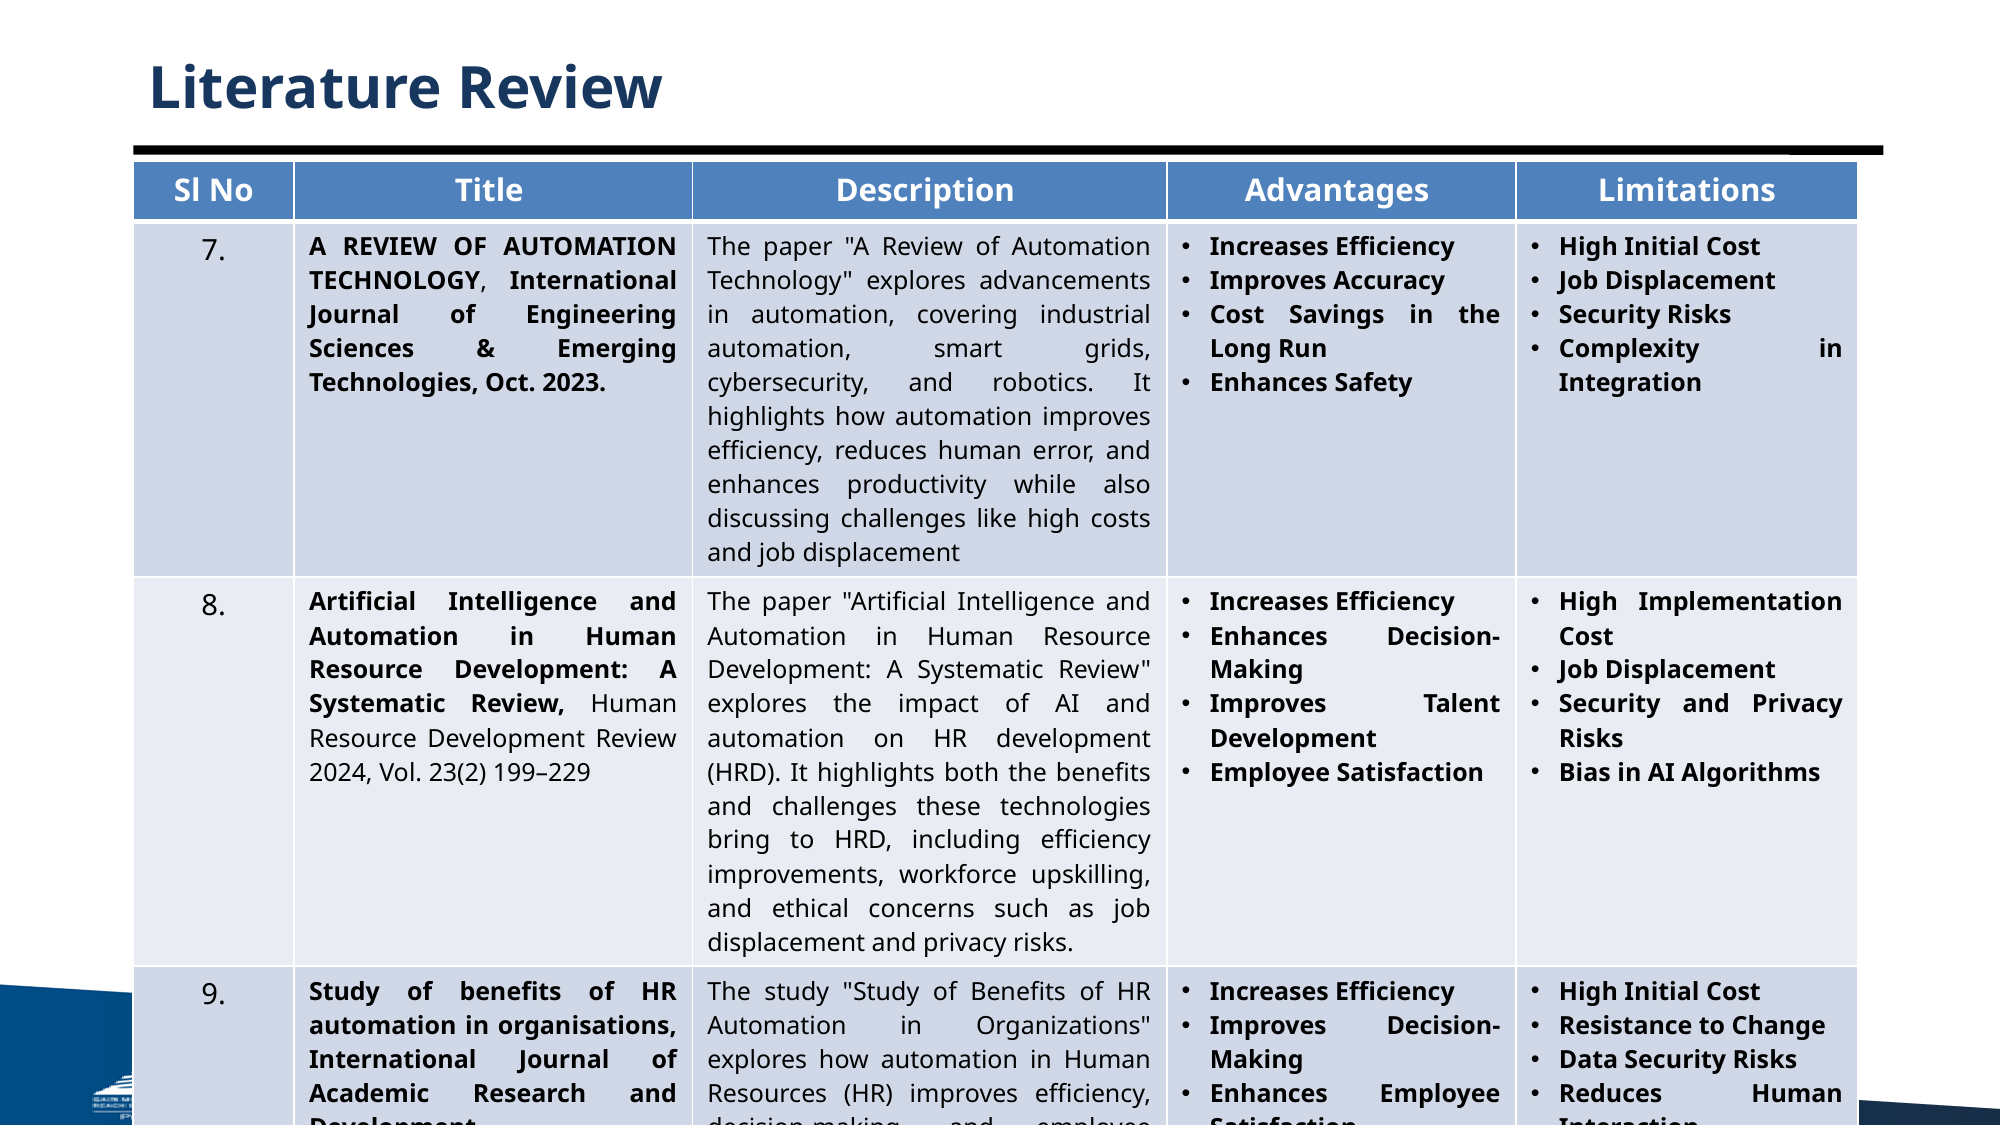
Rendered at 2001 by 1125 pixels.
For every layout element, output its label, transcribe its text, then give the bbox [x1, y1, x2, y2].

table_cell High Initial Cost Resistance to Change Data Security Risks Reduces Human Interaction [1517, 967, 1857, 1125]
table_cell A REVIEW OF AUTOMATION TECHNOLOGY, International Journal of Engineering Sciences & Emerging Technologies, Oct. 2023. [295, 224, 692, 576]
table_header Advantages [1168, 162, 1515, 219]
table_cell 7. [134, 224, 293, 576]
table_cell 9. [134, 967, 293, 1125]
table_cell Increases Efficiency Enhances Decision-Making Improves Talent Development Employee Satisfaction [1168, 578, 1515, 965]
table_header Sl No [134, 162, 293, 219]
title Literature Review [133, 45, 1884, 125]
table_cell The paper "Artificial Intelligence and Automation in Human Resource Development: A Systematic Review" explores the impact of AI and automation on HR development (HRD). It highlights both the benefits and challenges these technologies bring to HRD, including efficiency improvements, workforce upskilling, and ethical concerns such as job displacement and privacy risks. [693, 578, 1166, 965]
table_cell Increases Efficiency Improves Decision-Making Enhances Employee Satisfaction Reduces Processing Time. [1168, 967, 1515, 1125]
table_cell Increases Efficiency Improves Accuracy Cost Savings in the Long Run Enhances Safety [1168, 224, 1515, 576]
picture [0, 982, 132, 1125]
table_cell Study of benefits of HR automation in organisations, International Journal of Academic Research and Development. [295, 967, 692, 1125]
picture [1859, 982, 2000, 1125]
table_cell Artificial Intelligence and Automation in Human Resource Development: A Systematic Review, Human Resource Development Review 2024, Vol. 23(2) 199–229 [295, 578, 692, 965]
table_cell High Initial Cost Job Displacement Security Risks Complexity in Integration [1517, 224, 1857, 576]
table_header Description [693, 162, 1166, 219]
table_header Limitations [1517, 162, 1857, 219]
table_header Title [295, 162, 692, 219]
table_cell High Implementation Cost Job Displacement Security and Privacy Risks Bias in AI Algorithms [1517, 578, 1857, 965]
table_cell The study "Study of Benefits of HR Automation in Organizations" explores how automation in Human Resources (HR) improves efficiency, decision-making, and employee satisfaction. It highlights the advantages of HR automation while acknowledging challenges like employee resistance and integration issues. [693, 967, 1166, 1125]
table_cell The paper "A Review of Automation Technology" explores advancements in automation, covering industrial automation, smart grids, cybersecurity, and robotics. It highlights how automation improves efficiency, reduces human error, and enhances productivity while also discussing challenges like high costs and job displacement [693, 224, 1166, 576]
table_cell 8. [134, 578, 293, 965]
